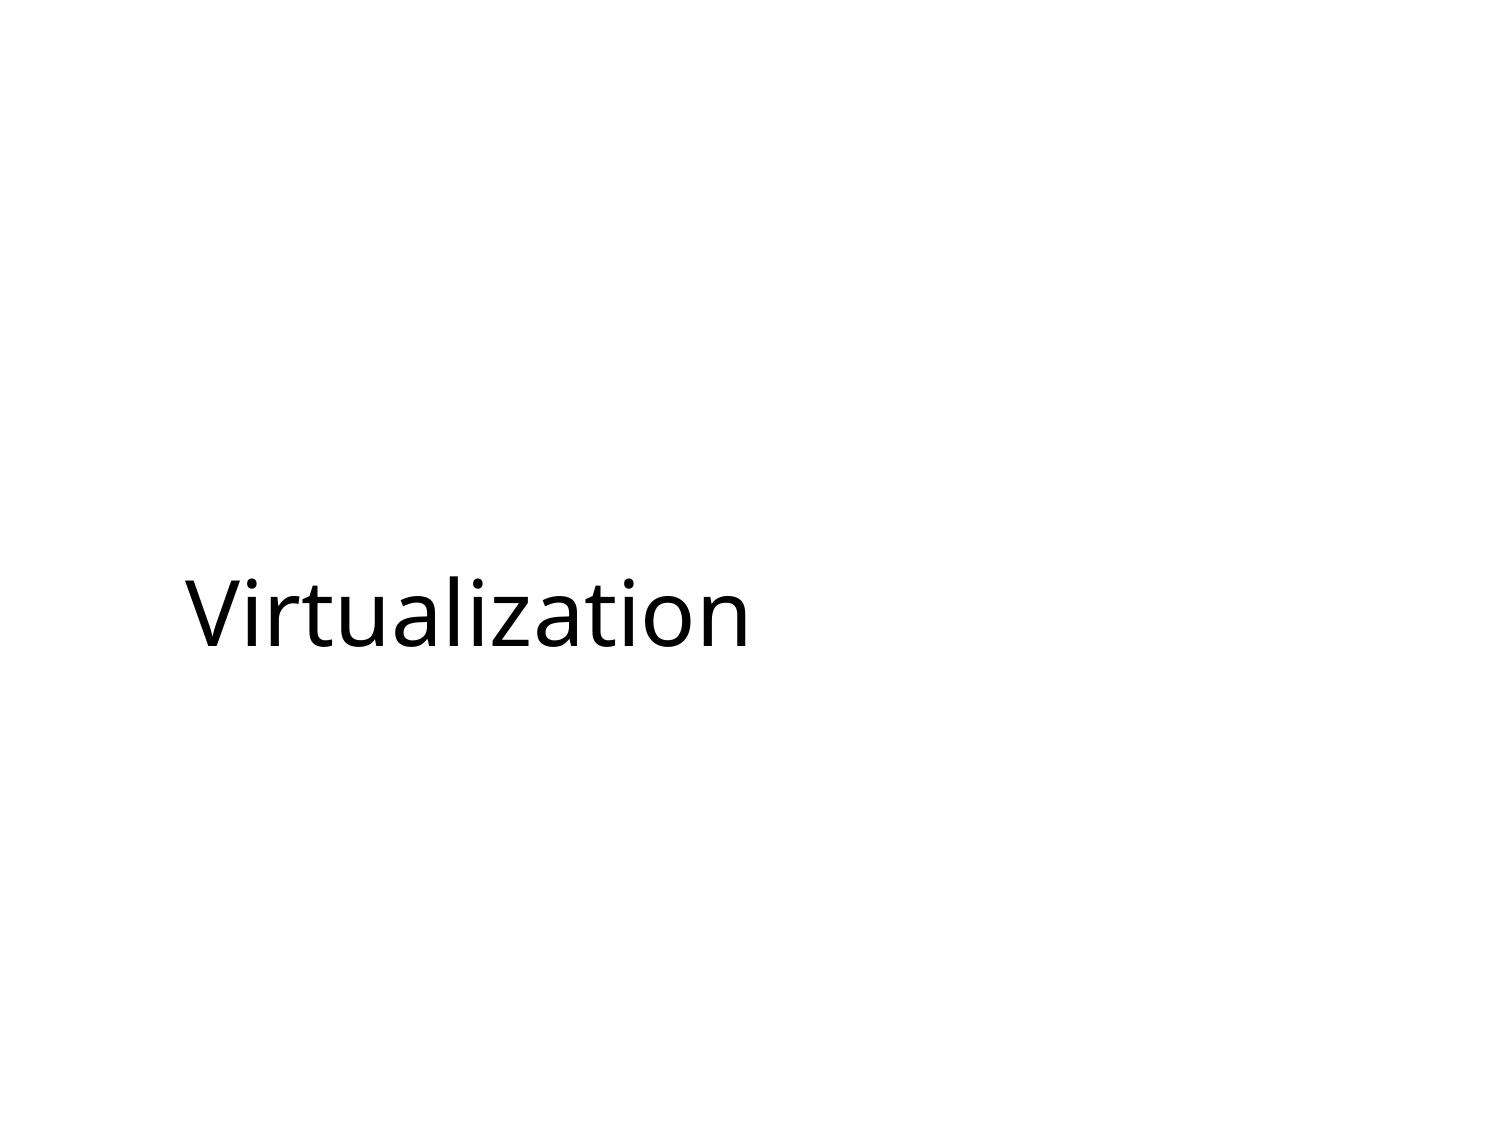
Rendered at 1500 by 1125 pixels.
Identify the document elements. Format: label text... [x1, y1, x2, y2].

list Virtualization [75, 262, 1425, 1005]
